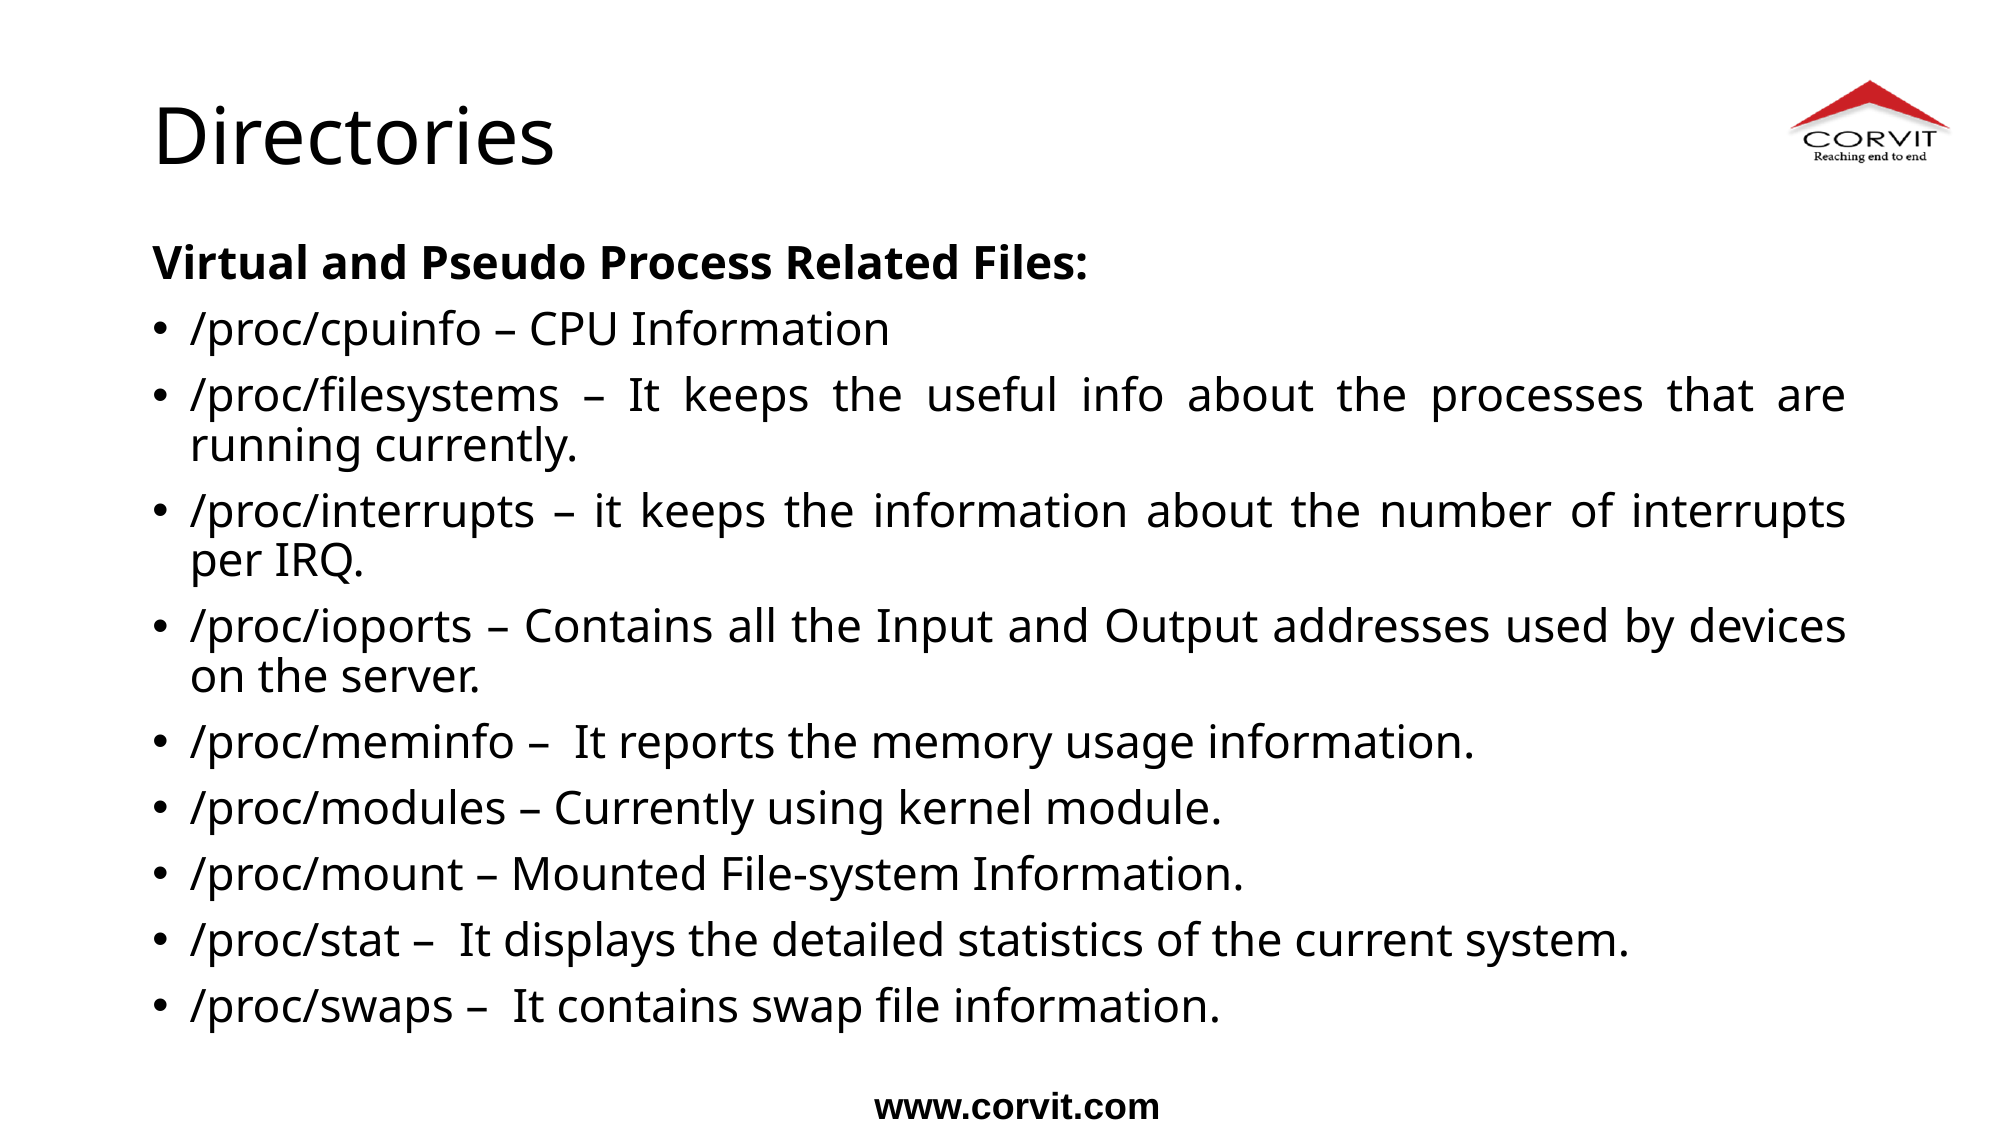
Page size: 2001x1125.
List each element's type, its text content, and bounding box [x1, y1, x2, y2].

picture [1785, 77, 1953, 167]
text_box www.corvit.com [34, 1074, 2000, 1125]
title Directories [137, 30, 1863, 232]
list Virtual and Pseudo Process Related Files: /proc/cpuinfo – CPU Information /proc/filesystems – It keeps the useful info about the processes that are running currently. /proc/interrupts – it keeps the information about the number of interrupts per IRQ. /proc/ioports – Contains all the Input and Output addresses used by devices on the server. /proc/meminfo – It reports the memory usage information. /proc/modules – Currently using kernel module. /proc/mount – Mounted File-system Information. /proc/stat – It displays the detailed statistics of the current system. /proc/swaps – It contains swap file information. [137, 232, 1863, 1043]
